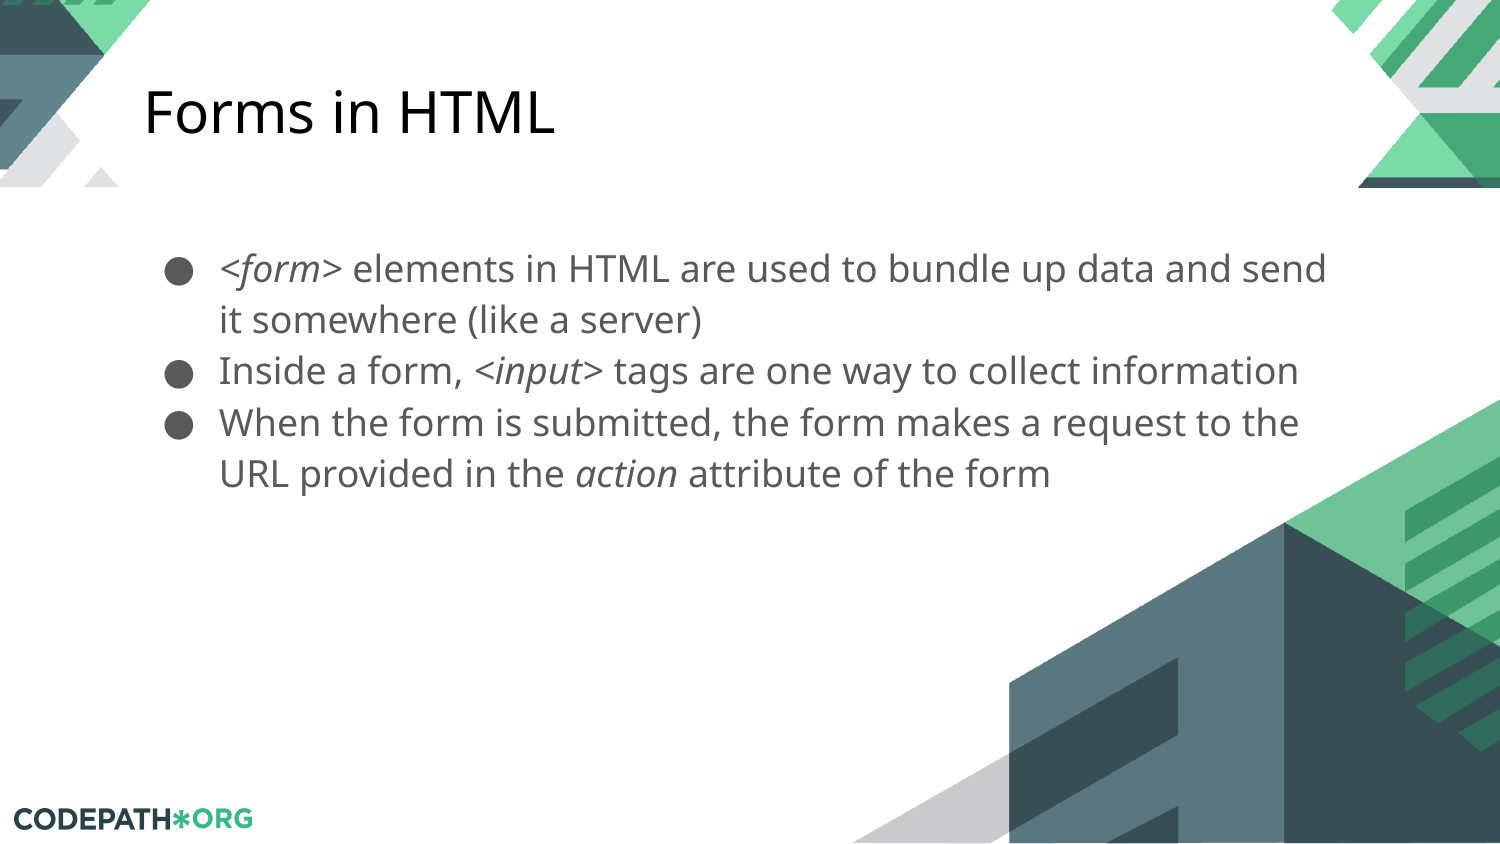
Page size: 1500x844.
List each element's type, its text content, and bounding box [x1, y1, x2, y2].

list <form> elements in HTML are used to bundle up data and send it somewhere (like a server) Inside a form, <input> tags are one way to collect information When the form is submitted, the form makes a request to the URL provided in the action attribute of the form [128, 223, 1372, 750]
picture [13, 808, 253, 830]
picture [0, 0, 175, 187]
picture [1315, 0, 1500, 188]
title Forms in HTML [128, 60, 1372, 155]
picture [838, 373, 1500, 844]
